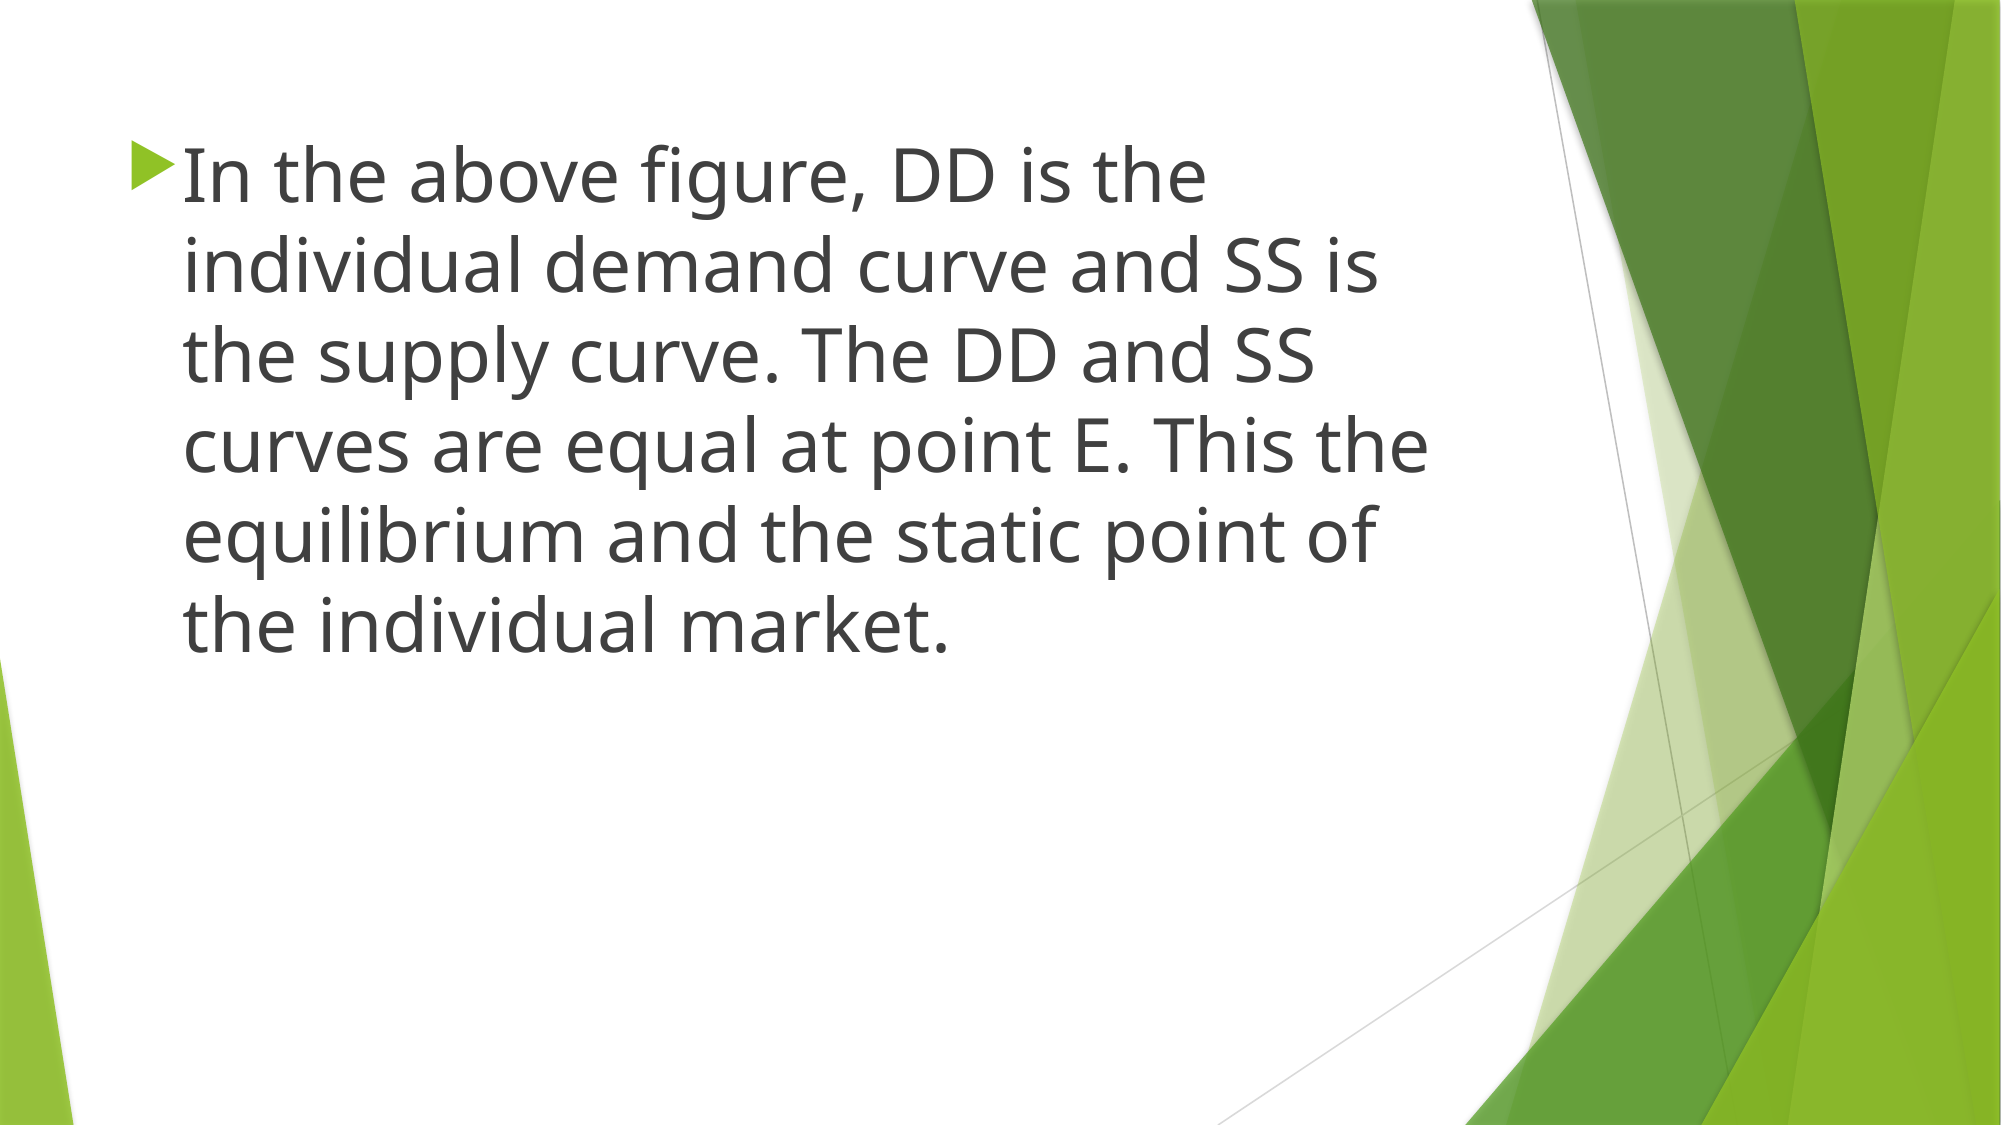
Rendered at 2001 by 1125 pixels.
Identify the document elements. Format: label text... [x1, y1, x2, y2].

list In the above figure, DD is the individual demand curve and SS is the supply curve. The DD and SS curves are equal at point E. This the equilibrium and the static point of the individual market. [111, 120, 1522, 992]
